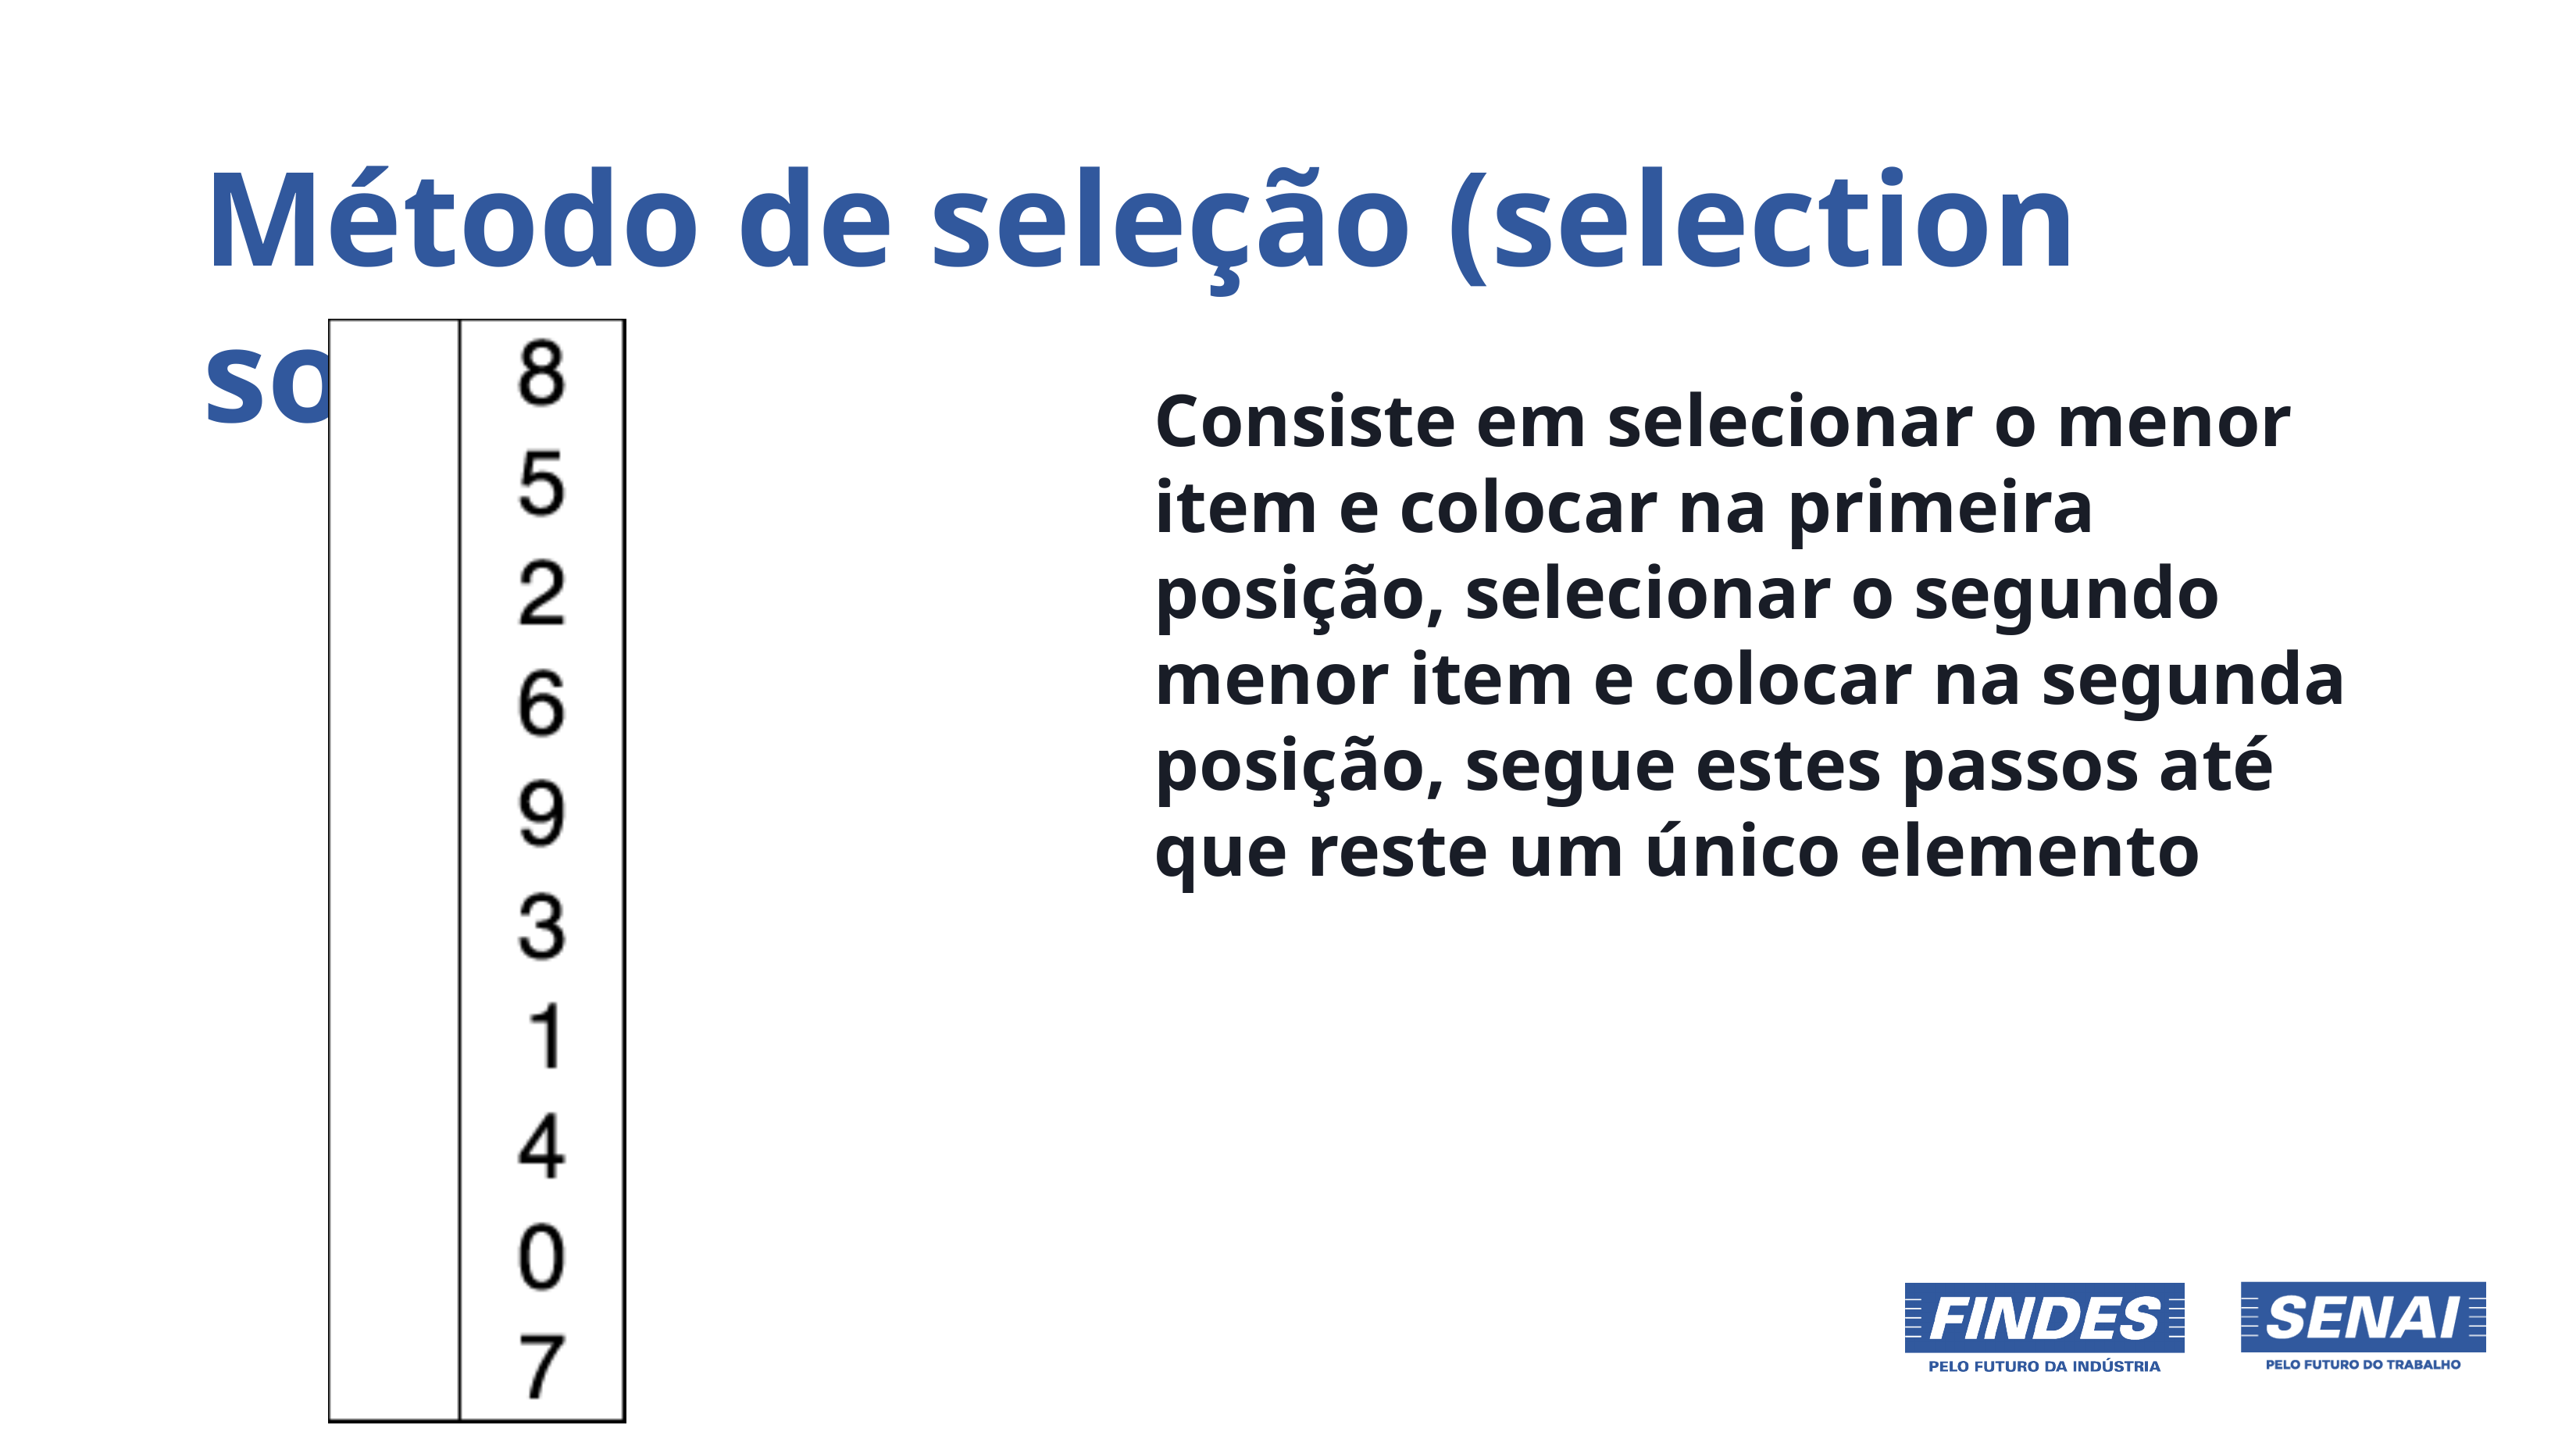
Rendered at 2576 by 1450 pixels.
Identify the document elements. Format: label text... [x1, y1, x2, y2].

picture [2241, 1281, 2486, 1370]
picture [1905, 1282, 2185, 1373]
picture [328, 319, 626, 1423]
title Método de seleção (selection sort) [202, 134, 2272, 449]
subtitle Consiste em selecionar o menor item e colocar na primeira posição, selecionar o segundo menor item e colocar na segunda posição, segue estes passos até que reste um único elemento [1148, 368, 2364, 1216]
